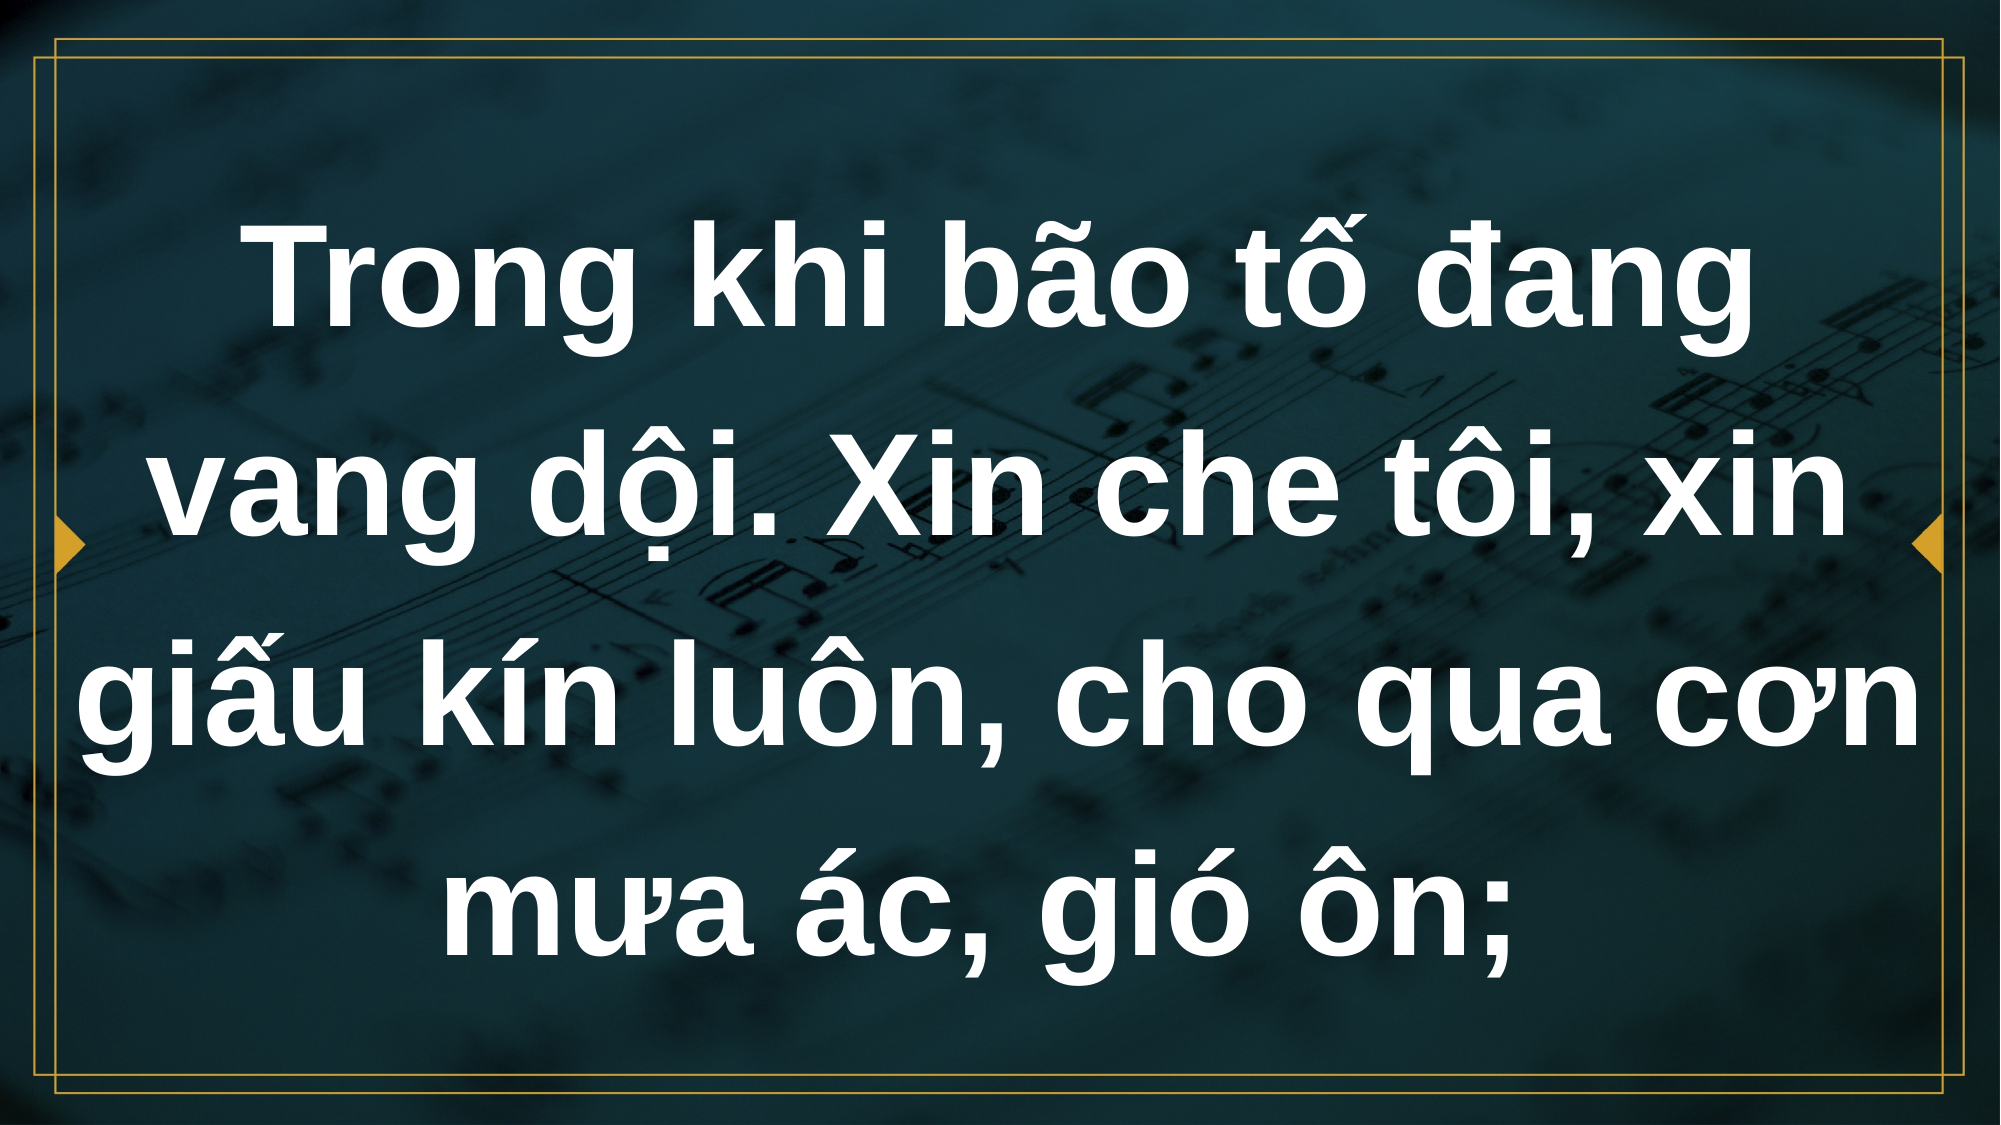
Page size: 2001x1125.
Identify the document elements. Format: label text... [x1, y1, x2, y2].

title Trong khi bão tố đang vang dội. Xin che tôi, xin giấu kín luôn, cho qua cơn mưa ác, gió ôn; [55, 53, 1945, 1077]
picture [0, 0, 2000, 1125]
